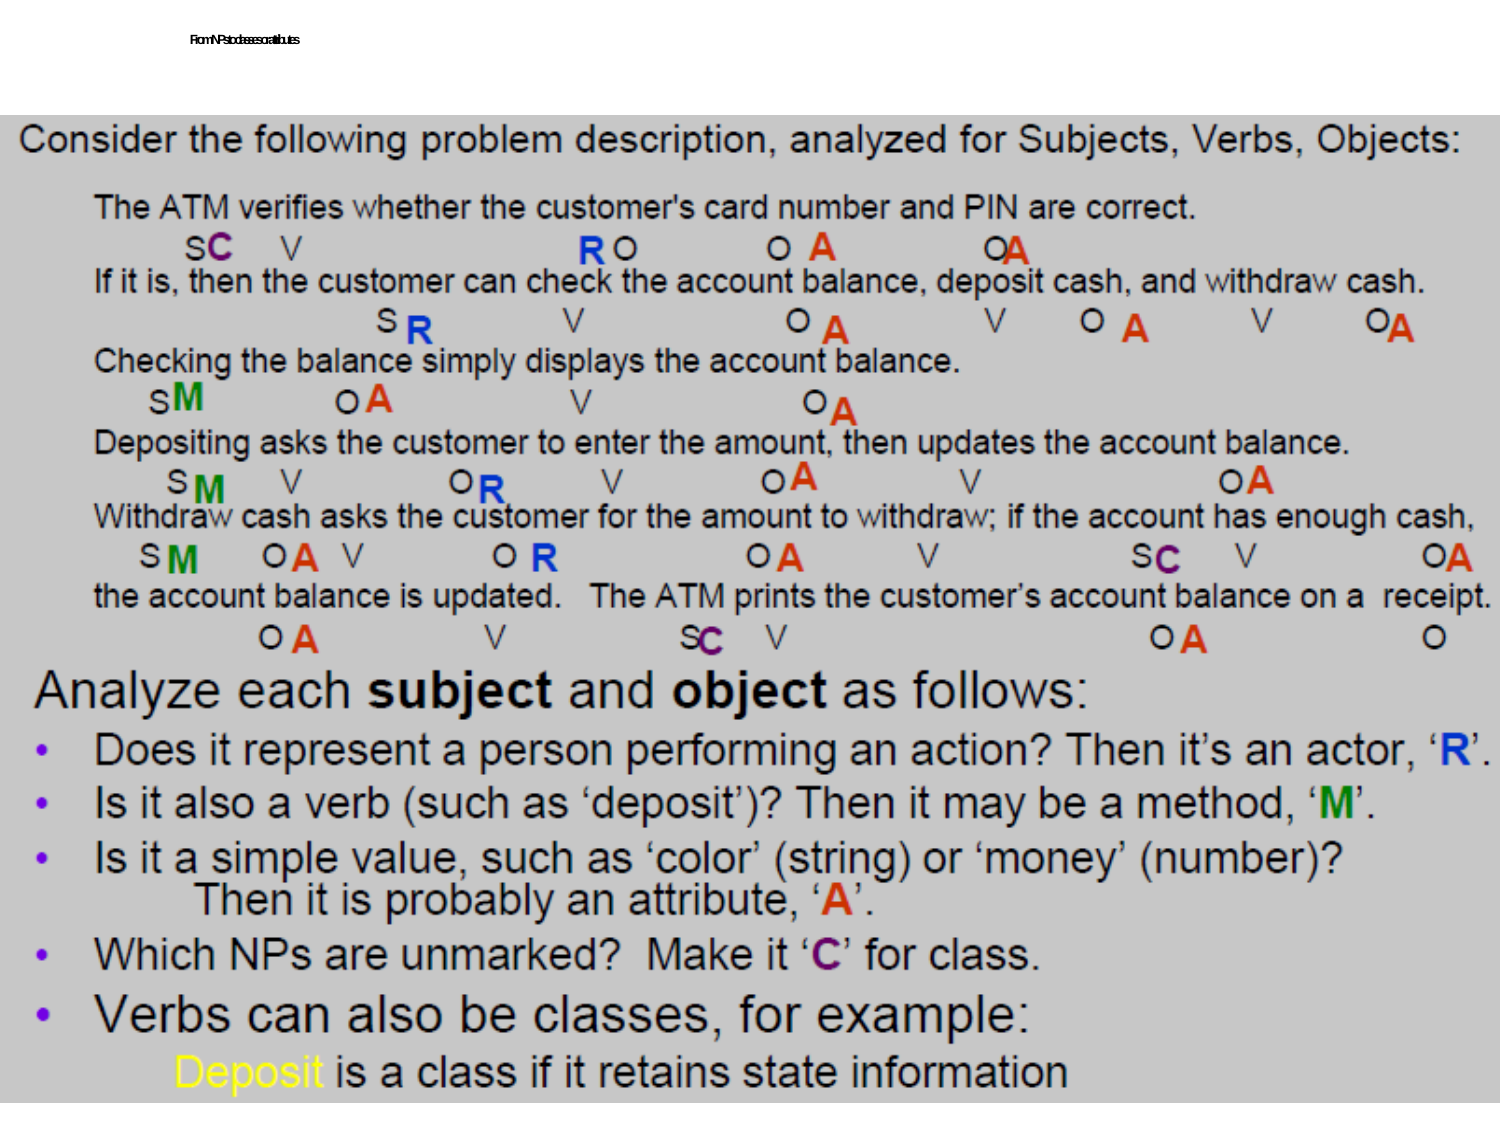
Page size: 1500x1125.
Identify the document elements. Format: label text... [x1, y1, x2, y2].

title From NPs to classes or attributes [174, 3, 1454, 56]
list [0, 114, 1500, 1103]
